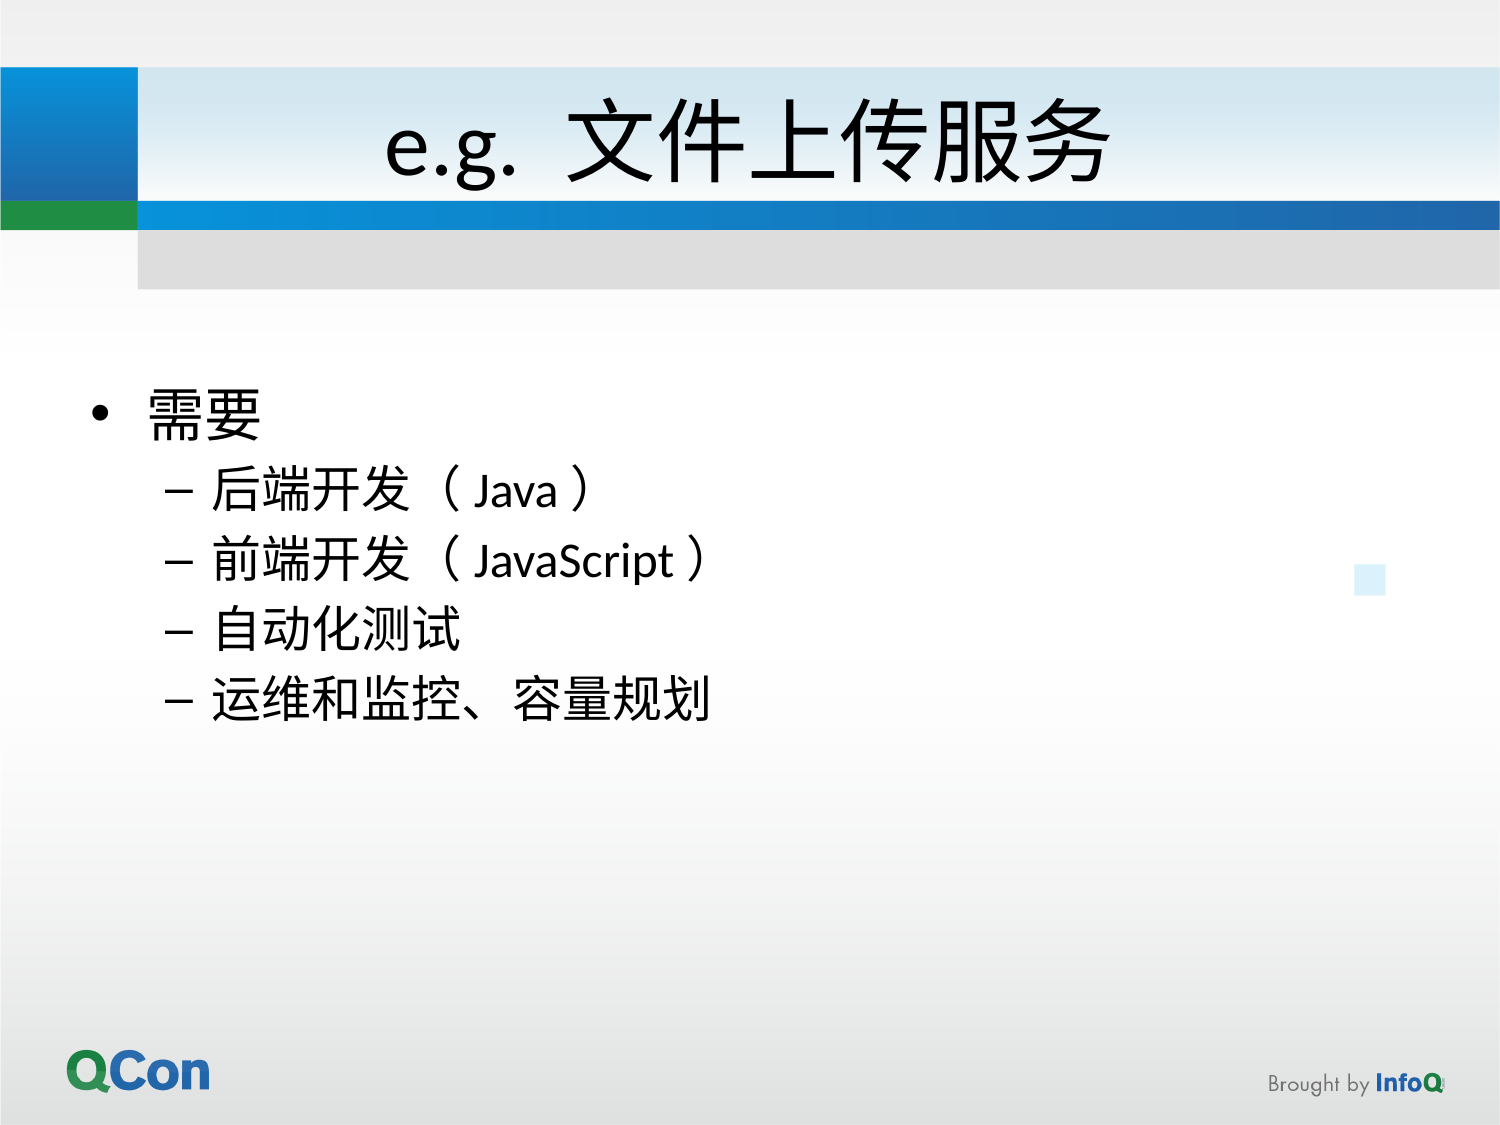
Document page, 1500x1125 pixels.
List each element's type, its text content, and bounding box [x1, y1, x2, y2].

title e.g. 文件上传服务 [75, 45, 1425, 233]
list 需要 后端开发（Java） 前端开发（JavaScript） 自动化测试 运维和监控、容量规划 [75, 370, 956, 1000]
picture [0, 0, 1500, 1125]
